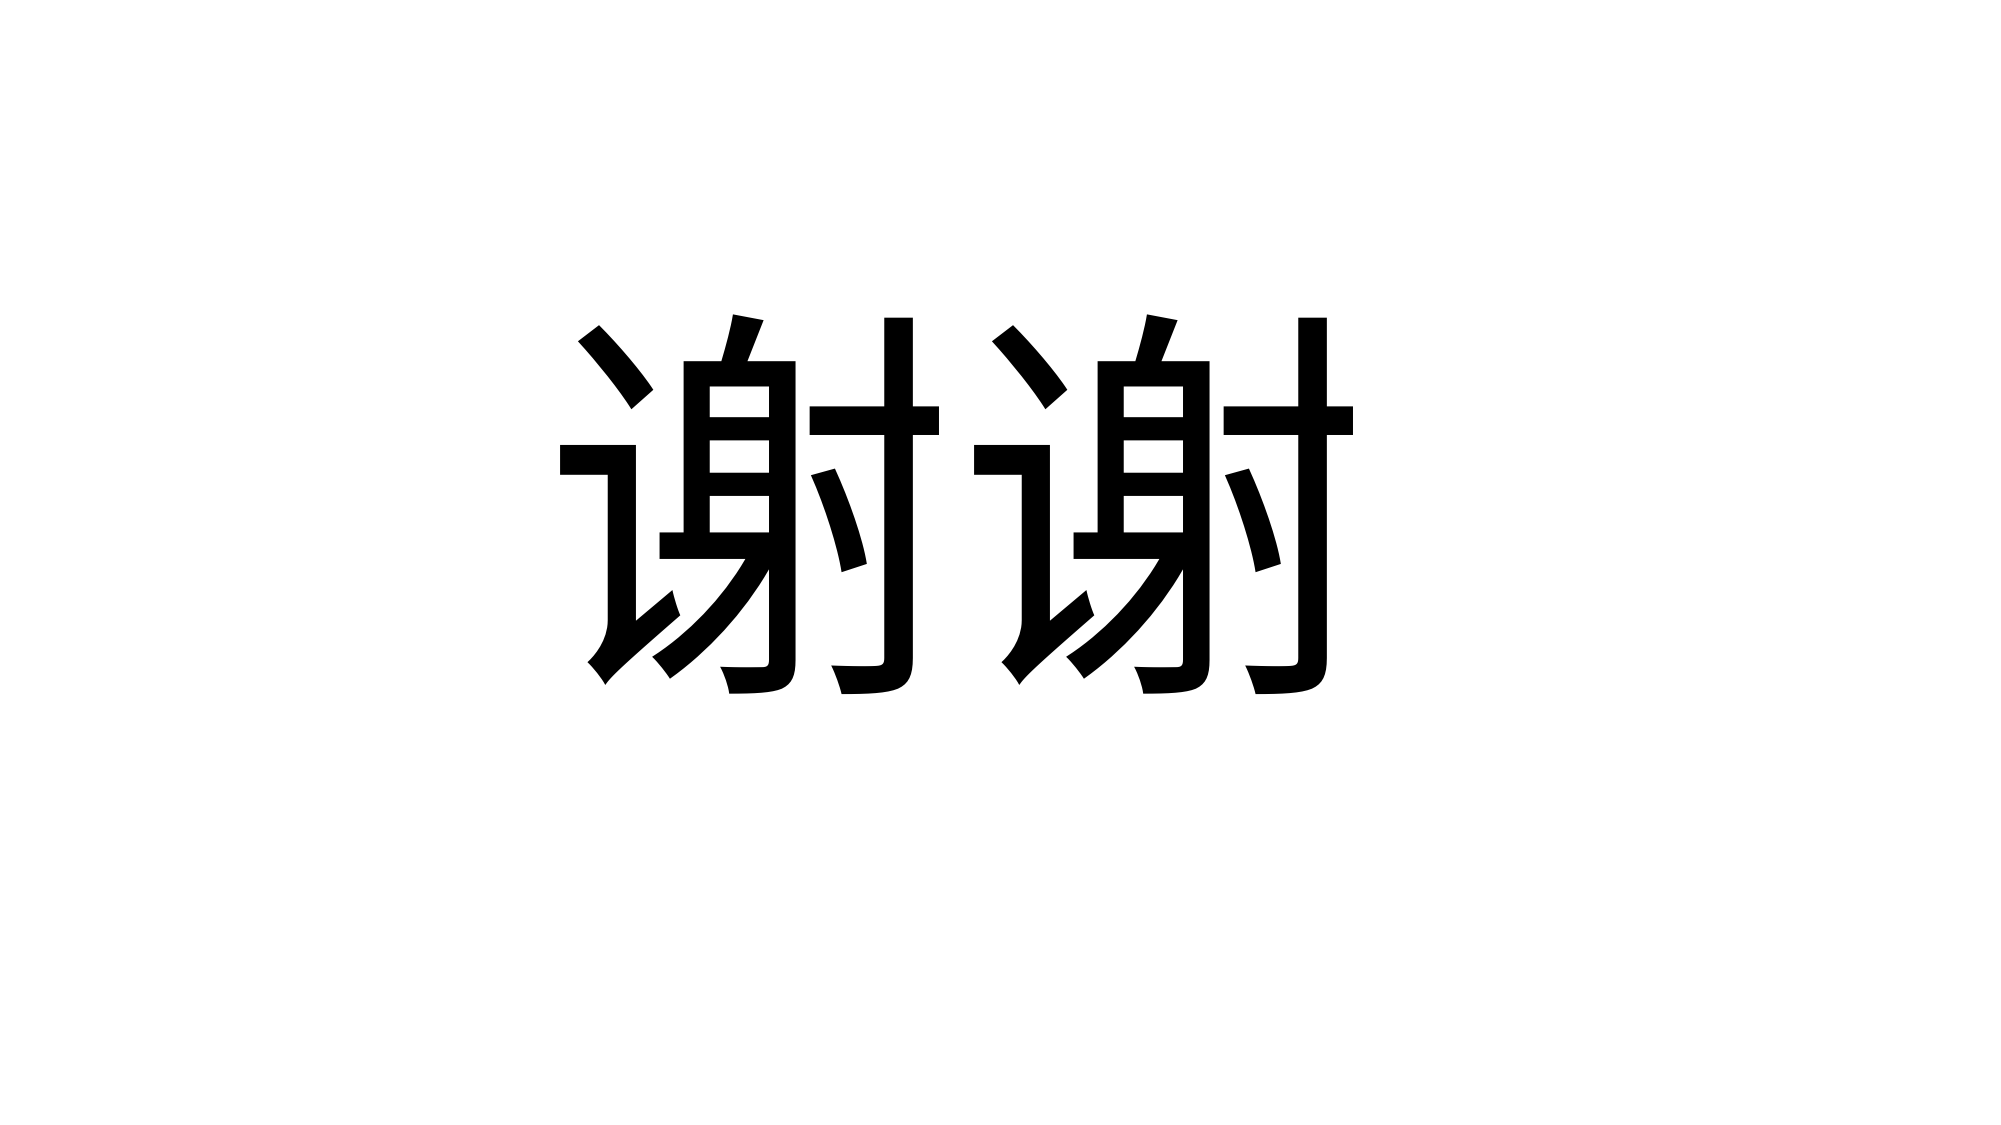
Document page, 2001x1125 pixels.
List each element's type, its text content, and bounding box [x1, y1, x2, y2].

text_box 谢谢 [526, 241, 1386, 755]
